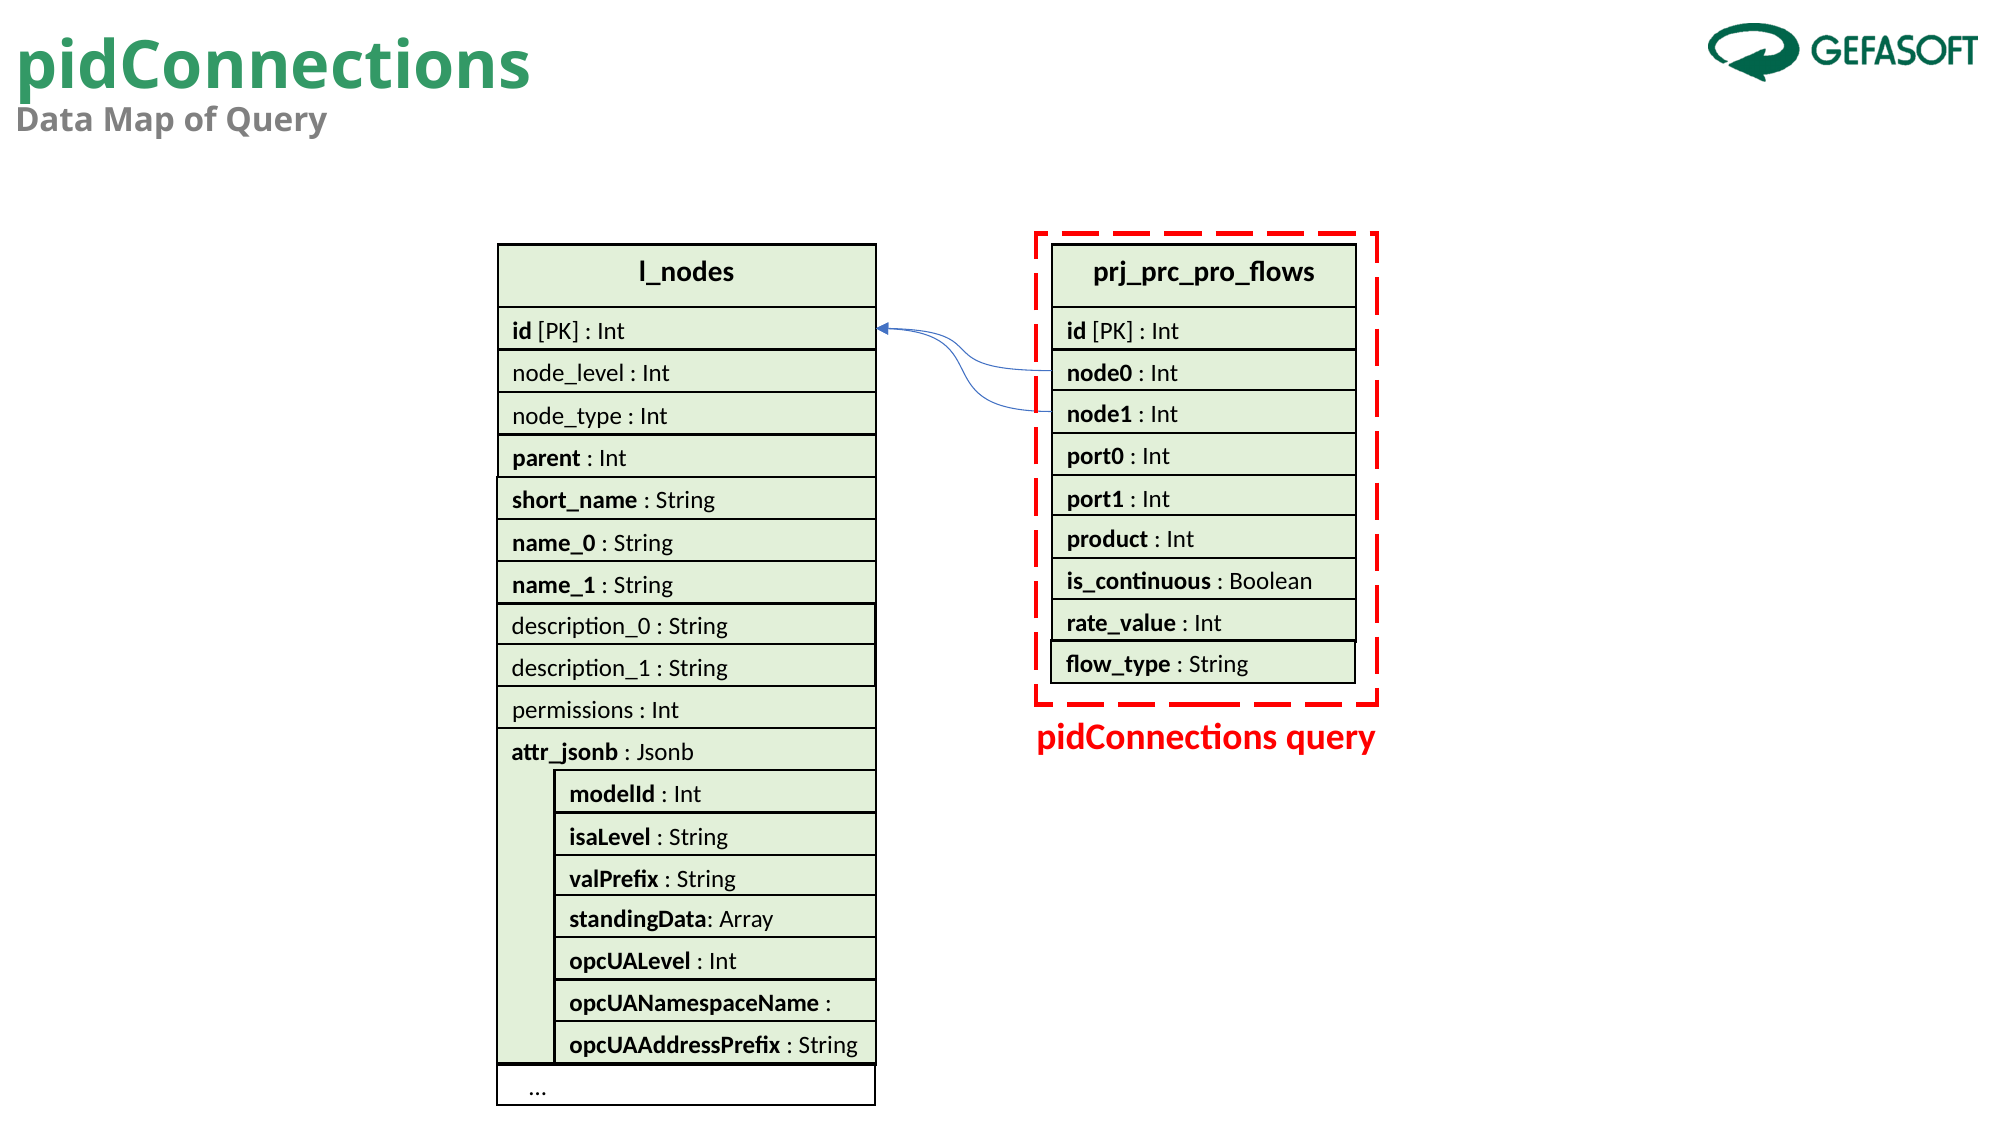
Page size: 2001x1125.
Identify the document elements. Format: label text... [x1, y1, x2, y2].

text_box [496, 244, 876, 1106]
text_box pidConnections query [1013, 704, 1400, 765]
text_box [875, 328, 1052, 371]
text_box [875, 371, 1052, 412]
picture [1708, 22, 1978, 82]
text_box [1035, 233, 1378, 704]
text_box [1051, 244, 1357, 683]
title pidConnections Data Map of Query [0, 3, 2000, 166]
